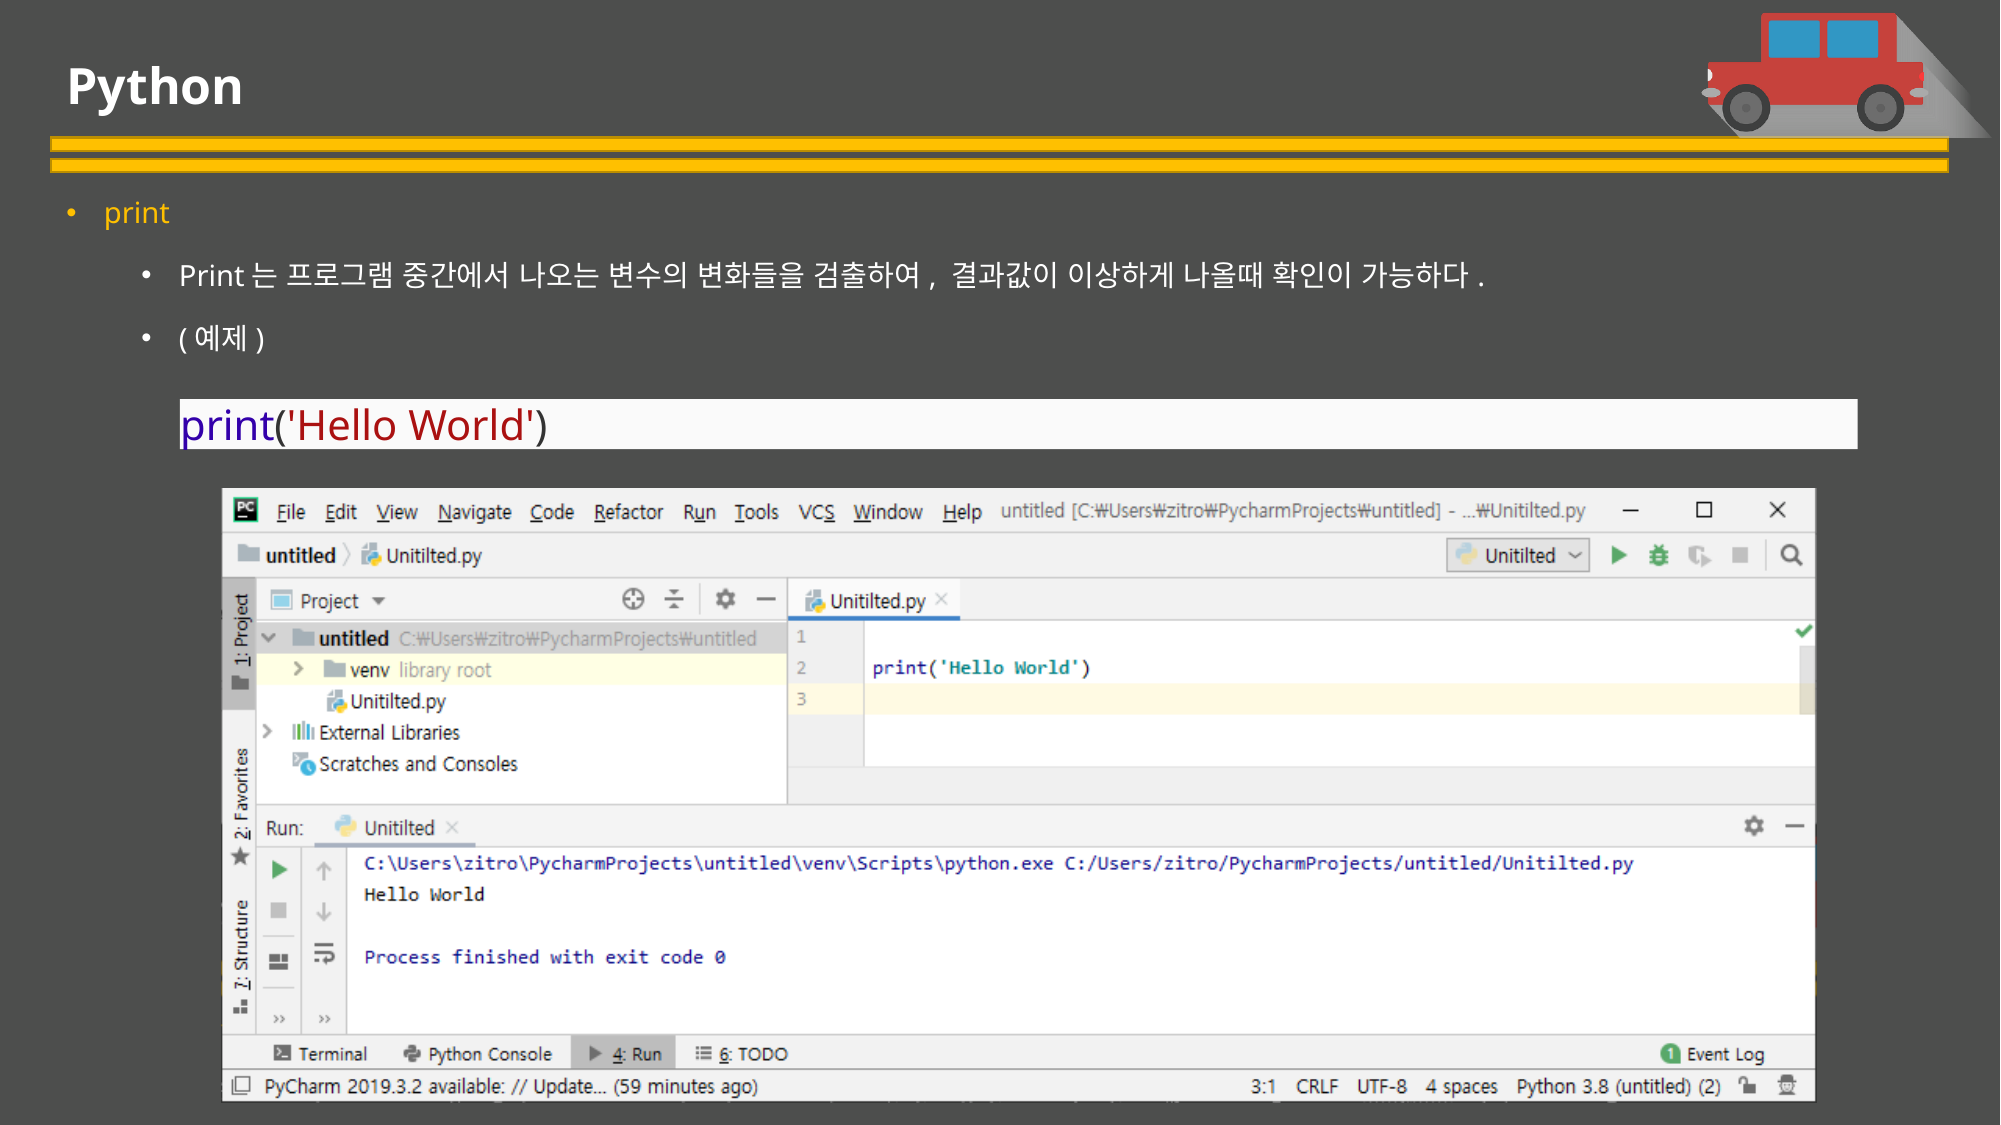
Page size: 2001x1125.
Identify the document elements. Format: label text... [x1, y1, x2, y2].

picture [221, 488, 1817, 1103]
title Python [51, 39, 1949, 138]
picture [1695, 1, 2000, 138]
text_box print('Hello World') [179, 399, 1858, 450]
list print Print는 프로그램 중간에서 나오는 변수의 변화들을 검출하여, 결과값이 이상하게 나올때 확인이 가능하다. (예제) [51, 169, 1949, 1103]
